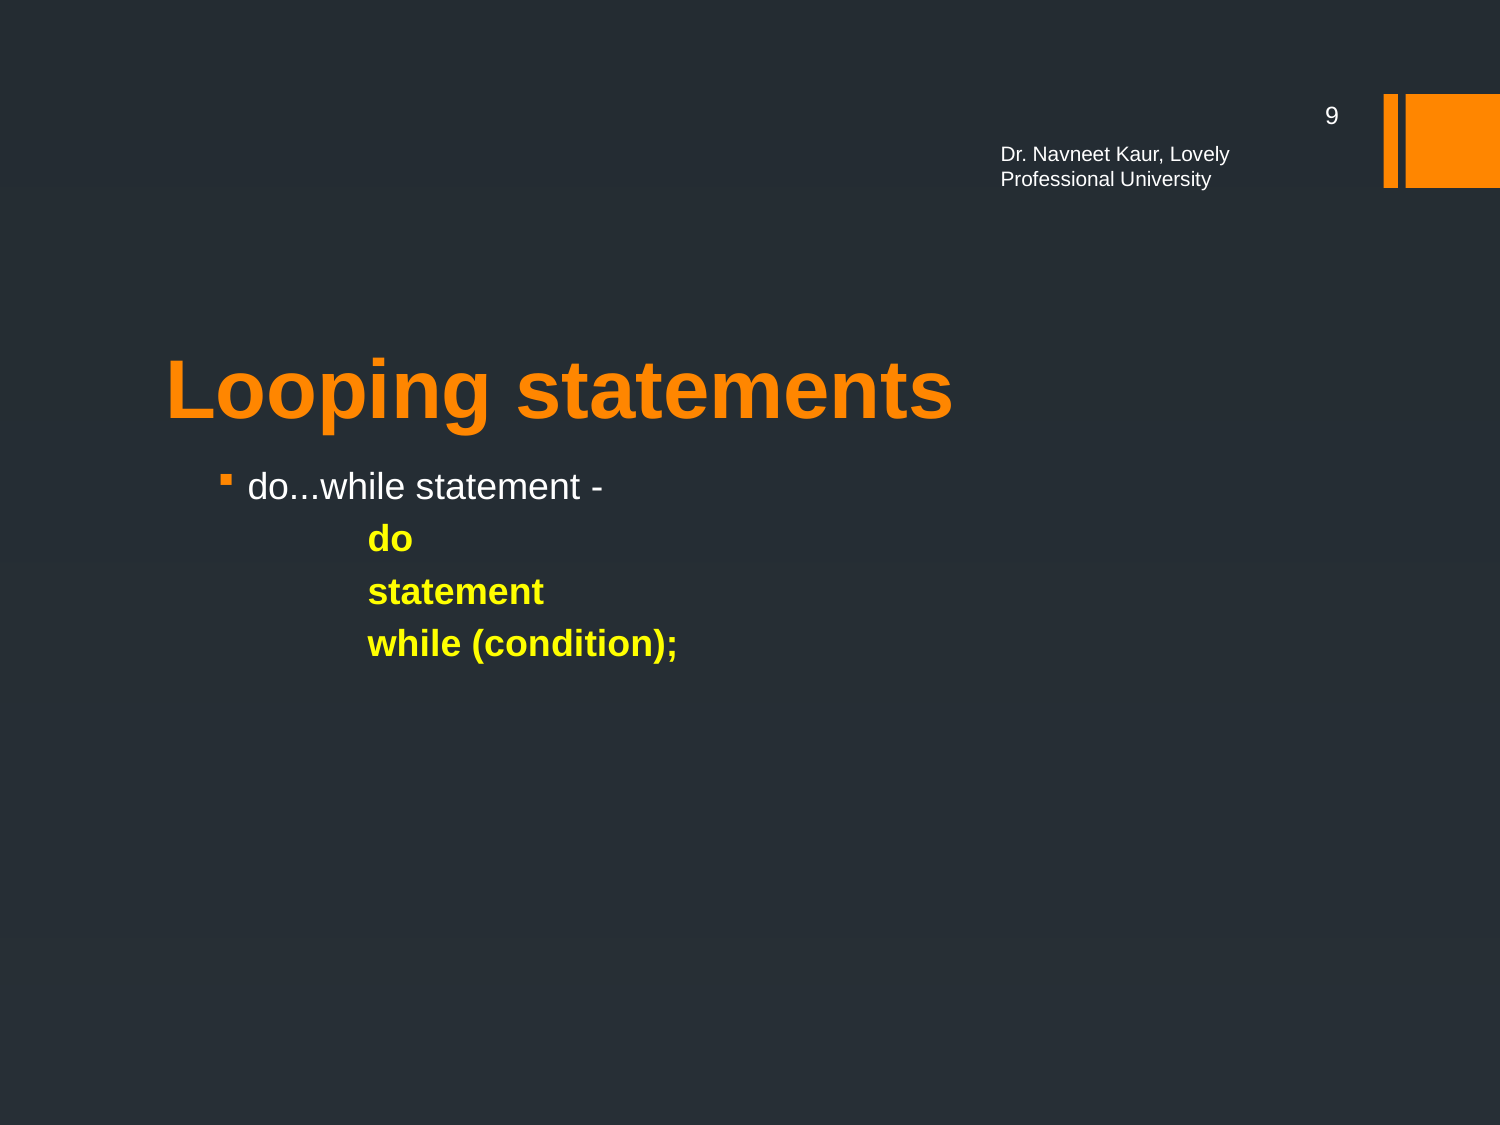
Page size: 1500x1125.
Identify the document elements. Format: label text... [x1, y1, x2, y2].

title Looping statements [150, 253, 1350, 443]
footer Dr. Navneet Kaur, Lovely Professional University [985, 140, 1355, 190]
slide_number 9 [1199, 90, 1355, 140]
list do...while statement - do statement while (condition); [150, 454, 1350, 1035]
